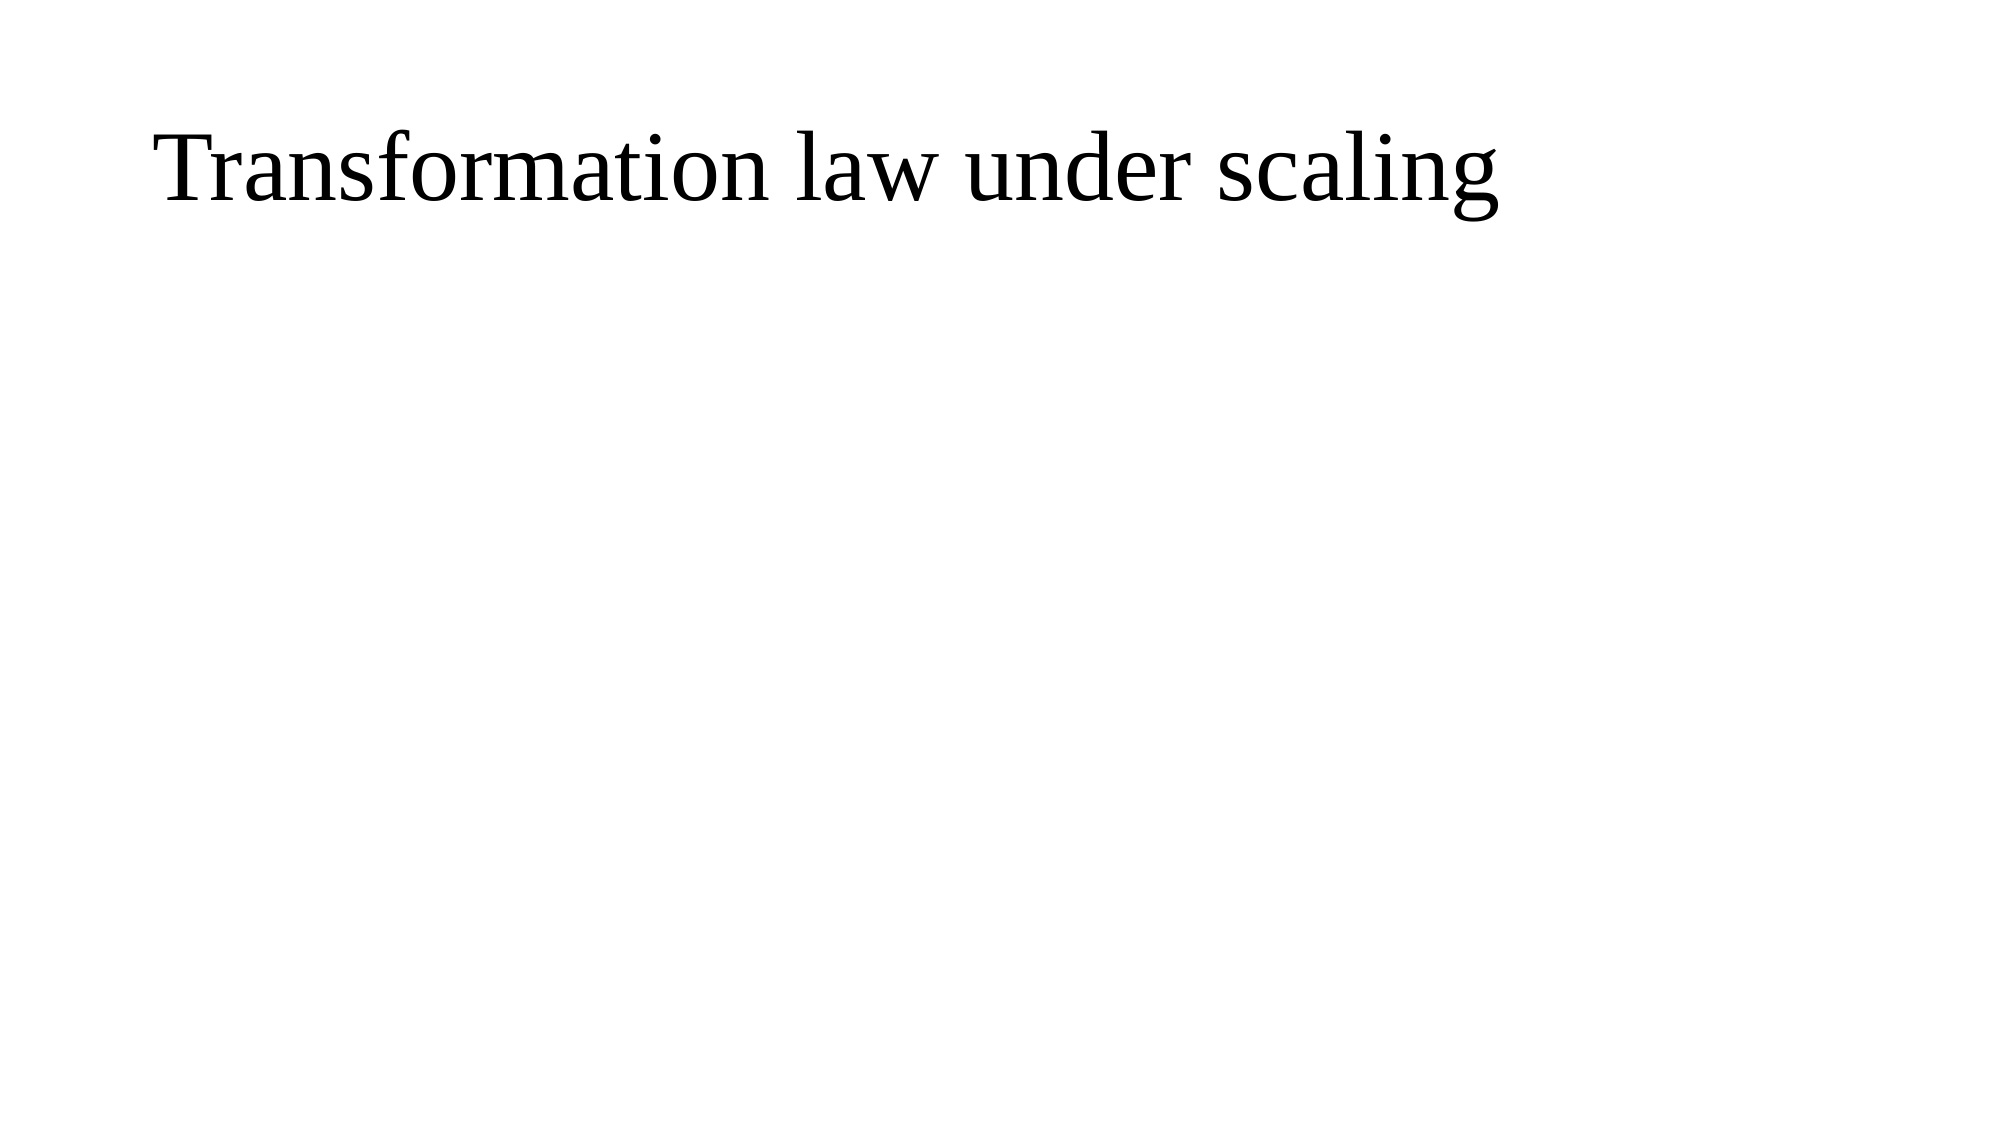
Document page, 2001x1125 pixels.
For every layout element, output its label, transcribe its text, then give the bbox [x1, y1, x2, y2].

title Transformation law under scaling [137, 59, 1863, 278]
